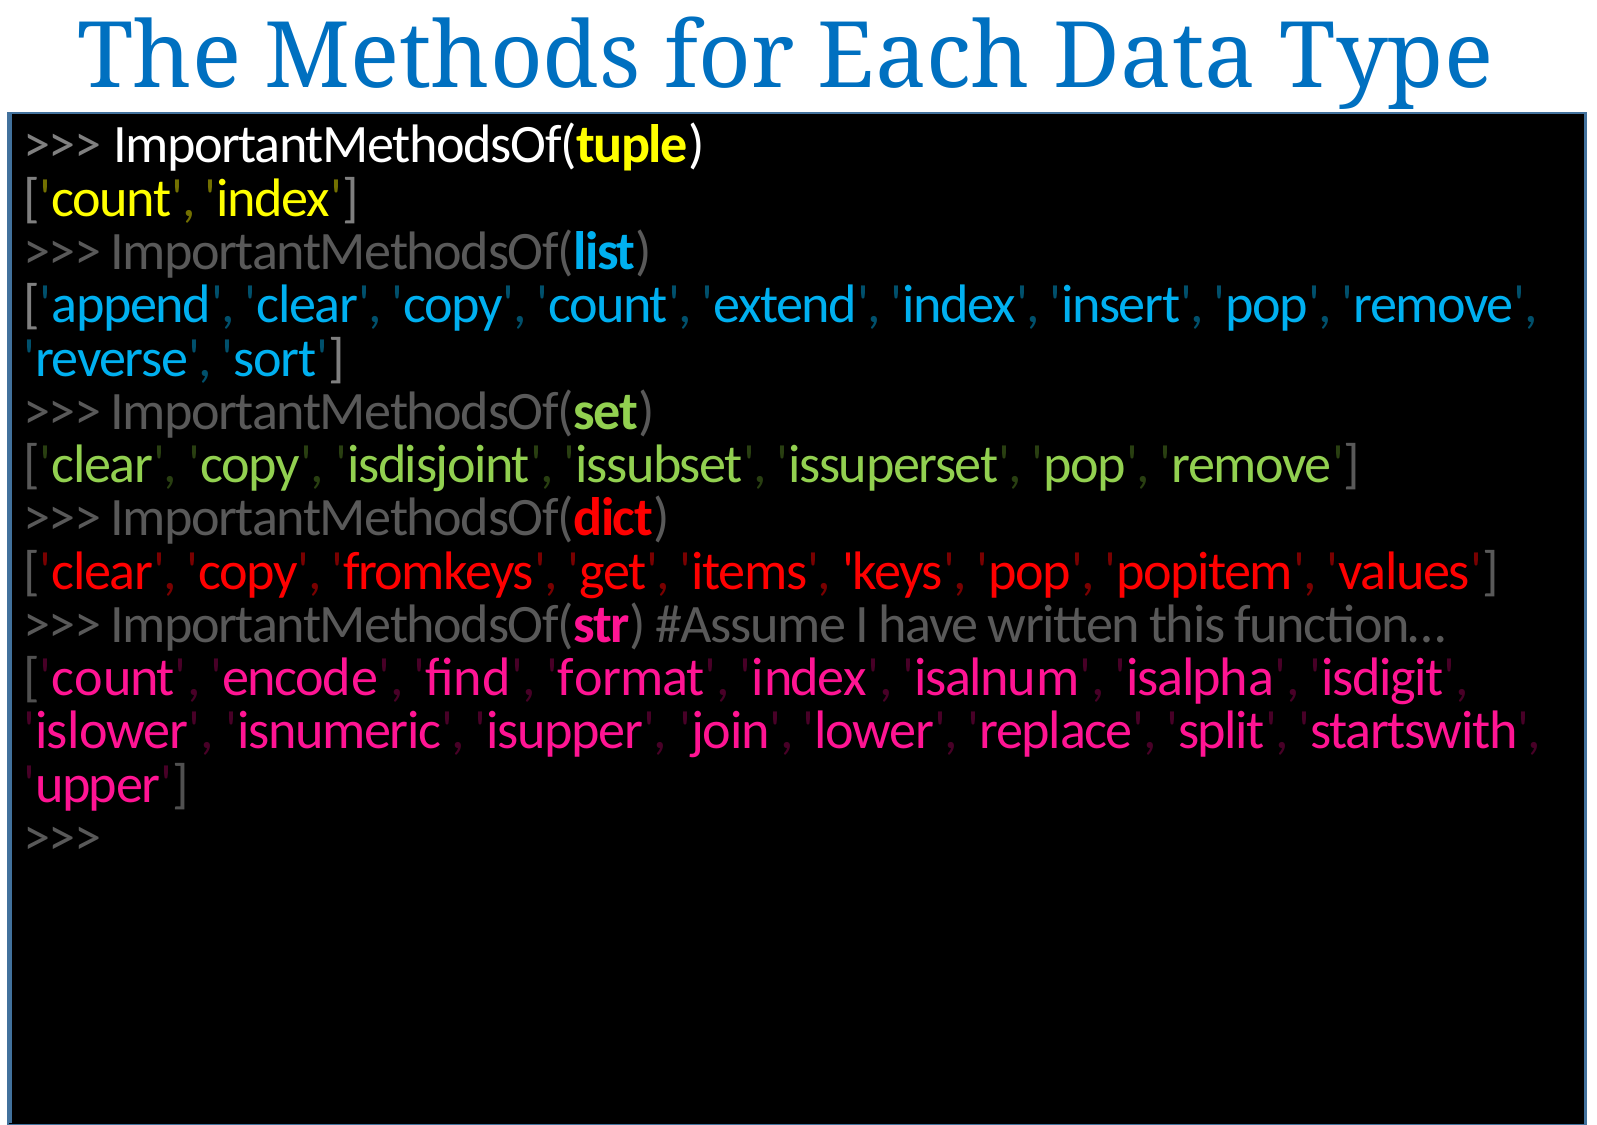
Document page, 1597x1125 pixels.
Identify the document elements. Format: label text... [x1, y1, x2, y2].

text_box >>> ImportantMethodsOf(tuple) ['count', 'index'] >>> ImportantMethodsOf(list) ['append', 'clear', 'copy', 'count', 'extend', 'index', 'insert', 'pop', 'remove', 'reverse', 'sort'] >>> ImportantMethodsOf(set) ['clear', 'copy', 'isdisjoint', 'issubset', 'issuperset', 'pop', 'remove'] >>> ImportantMethodsOf(dict) ['clear', 'copy', 'fromkeys', 'get', 'items', 'keys', 'pop', 'popitem', 'values'] >>> ImportantMethodsOf(str) #Assume I have written this function… ['count', 'encode', 'find', 'format', 'index', 'isalnum', 'isalpha', 'isdigit', 'islower', 'isnumeric', 'isupper', 'join', 'lower', 'replace', 'split', 'startswith', 'upper'] >>> [7, 112, 1587, 1125]
text_box The Methods for Each Data Type [10, 0, 1586, 132]
